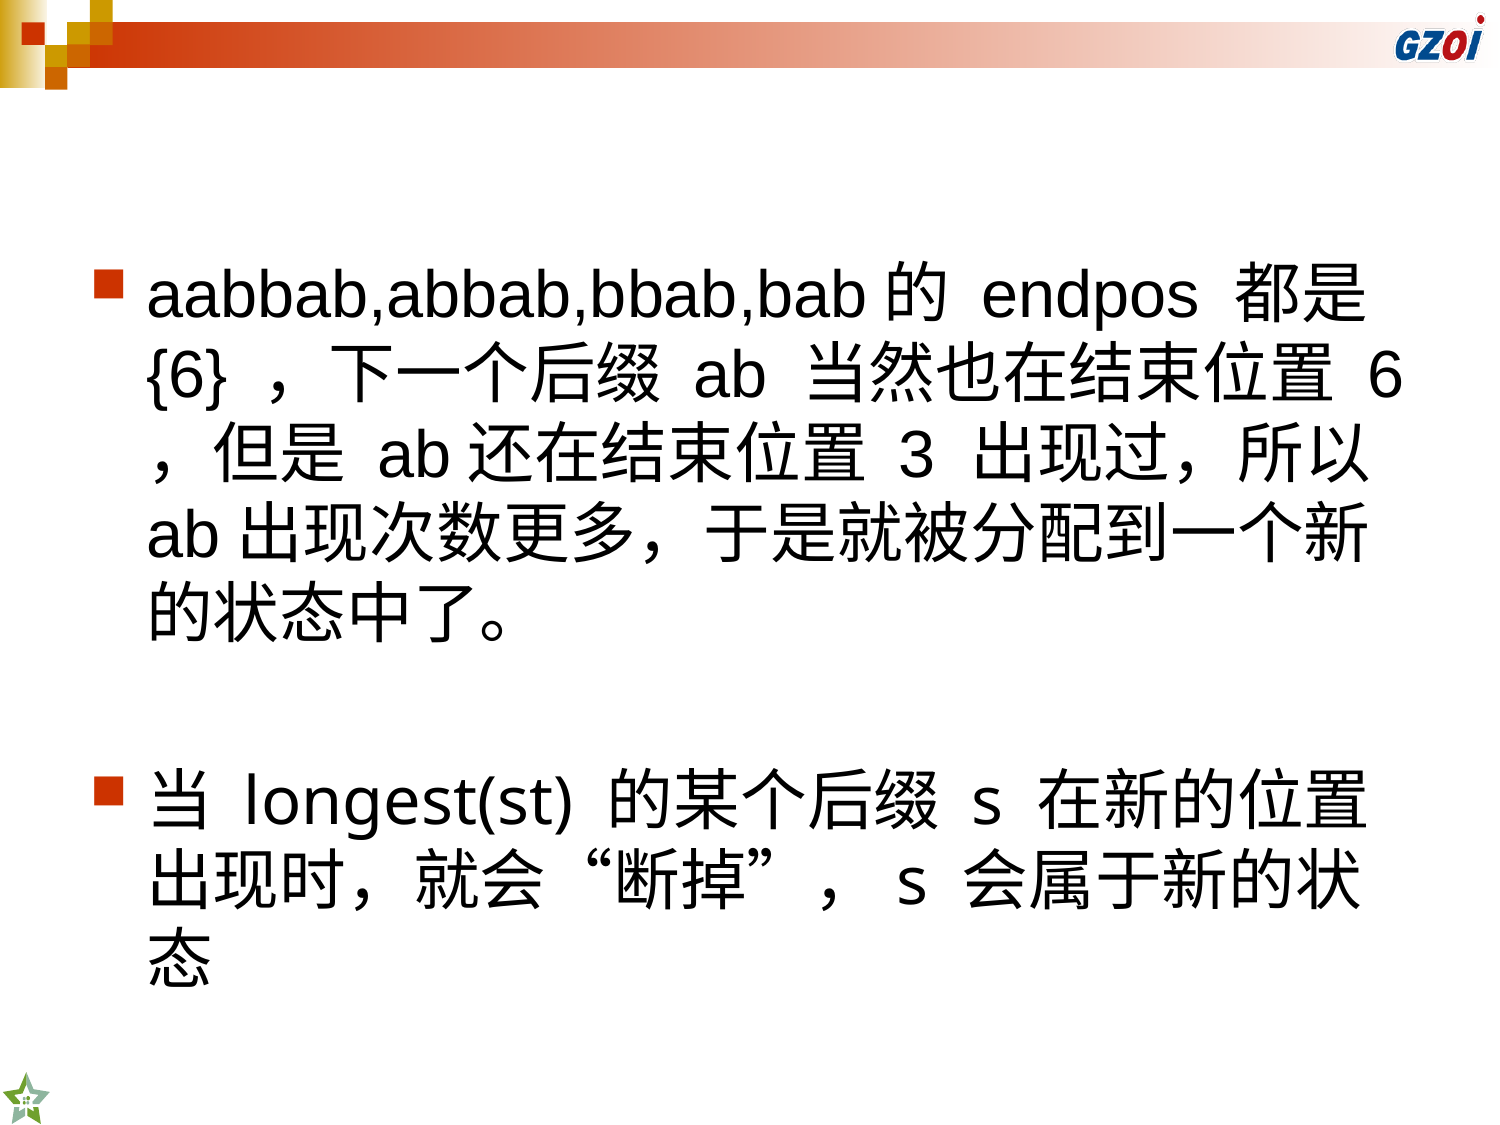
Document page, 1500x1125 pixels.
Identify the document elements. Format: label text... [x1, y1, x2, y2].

picture [1392, 8, 1492, 72]
list aabbab,abbab,bbab,bab的 endpos 都是 {6} ，下一个后缀 ab 当然也在结束位置 6 ，但是 ab还在结束位置 3 出现过，所以ab出现次数更多，于是就被分配到一个新的状态中了。 当 longest(st) 的某个后缀 s 在新的位置出现时，就会“断掉”，s 会属于新的状态 [75, 243, 1425, 705]
